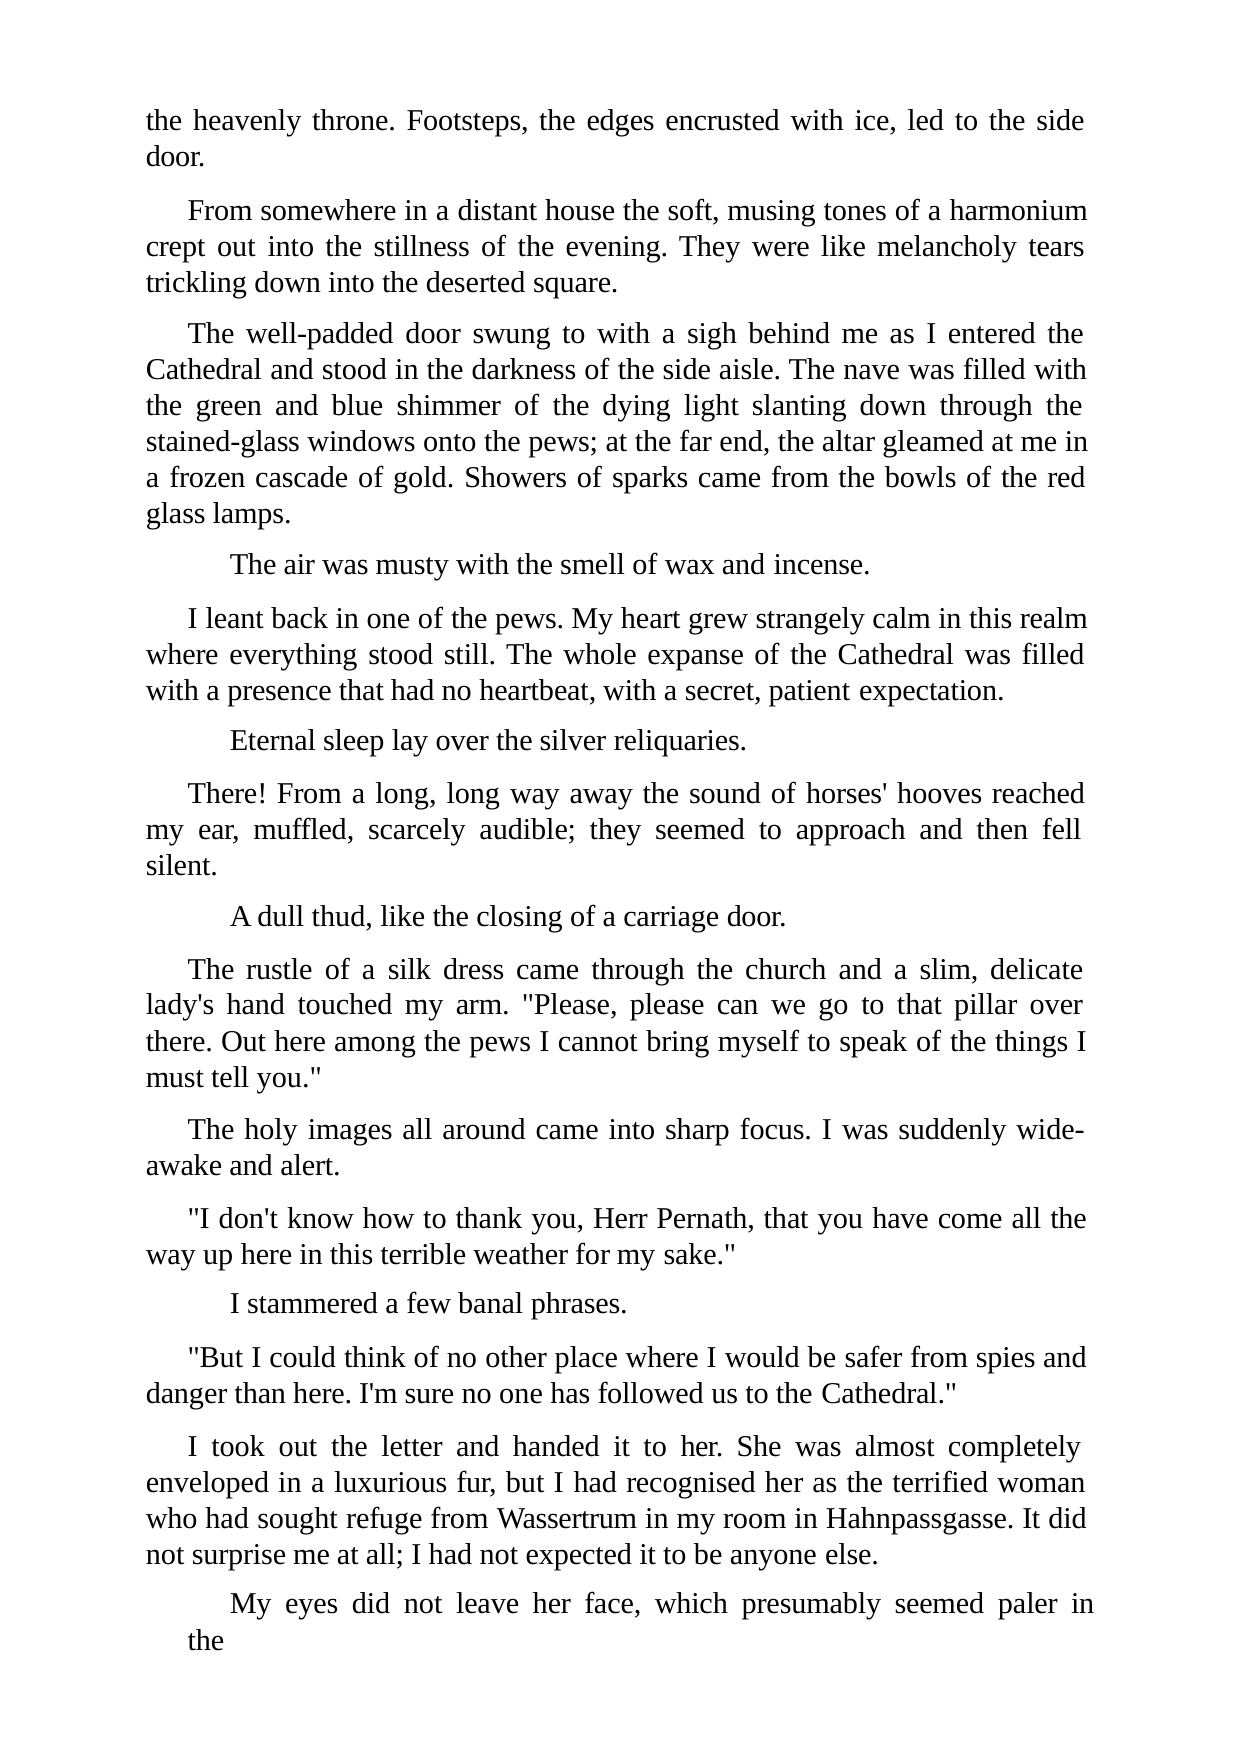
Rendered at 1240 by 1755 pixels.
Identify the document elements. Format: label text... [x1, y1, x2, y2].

text_box the heavenly throne. Footsteps, the edges encrusted with ice, led to the side door. From somewhere in a distant house the soft, musing tones of a harmonium crept out into the stillness of the evening. They were like melancholy tears trickling down into the deserted square. The well-padded door swung to with a sigh behind me as I entered the Cathedral and stood in the darkness of the side aisle. The nave was filled with the green and blue shimmer of the dying light slanting down through the stained-glass windows onto the pews; at the far end, the altar gleamed at me in a frozen cascade of gold. Showers of sparks came from the bowls of the red glass lamps. The air was musty with the smell of wax and incense. I leant back in one of the pews. My heart grew strangely calm in this realm where everything stood still. The whole expanse of the Cathedral was filled with a presence that had no heartbeat, with a secret, patient expectation. Eternal sleep lay over the silver reliquaries. There! From a long, long way away the sound of horses' hooves reached my ear, muffled, scarcely audible; they seemed to approach and then fell silent. A dull thud, like the closing of a carriage door. The rustle of a silk dress came through the church and a slim, delicate lady's hand touched my arm. "Please, please can we go to that pillar over there. Out here among the pews I cannot bring myself to speak of the things I must tell you." The holy images all around came into sharp focus. I was suddenly wide- awake and alert. "I don't know how to thank you, Herr Pernath, that you have come all the way up here in this terrible weather for my sake." I stammered a few banal phrases. "But I could think of no other place where I would be safer from spies and danger than here. I'm sure no one has followed us to the Cathedral." I took out the letter and handed it to her. She was almost completely enveloped in a luxurious fur, but I had recognised her as the terrified woman who had sought refuge from Wassertrum in my room in Hahnpassgasse. It did not surprise me at all; I had not expected it to be anyone else. My eyes did not leave her face, which presumably seemed paler in the [143, 98, 1097, 1657]
